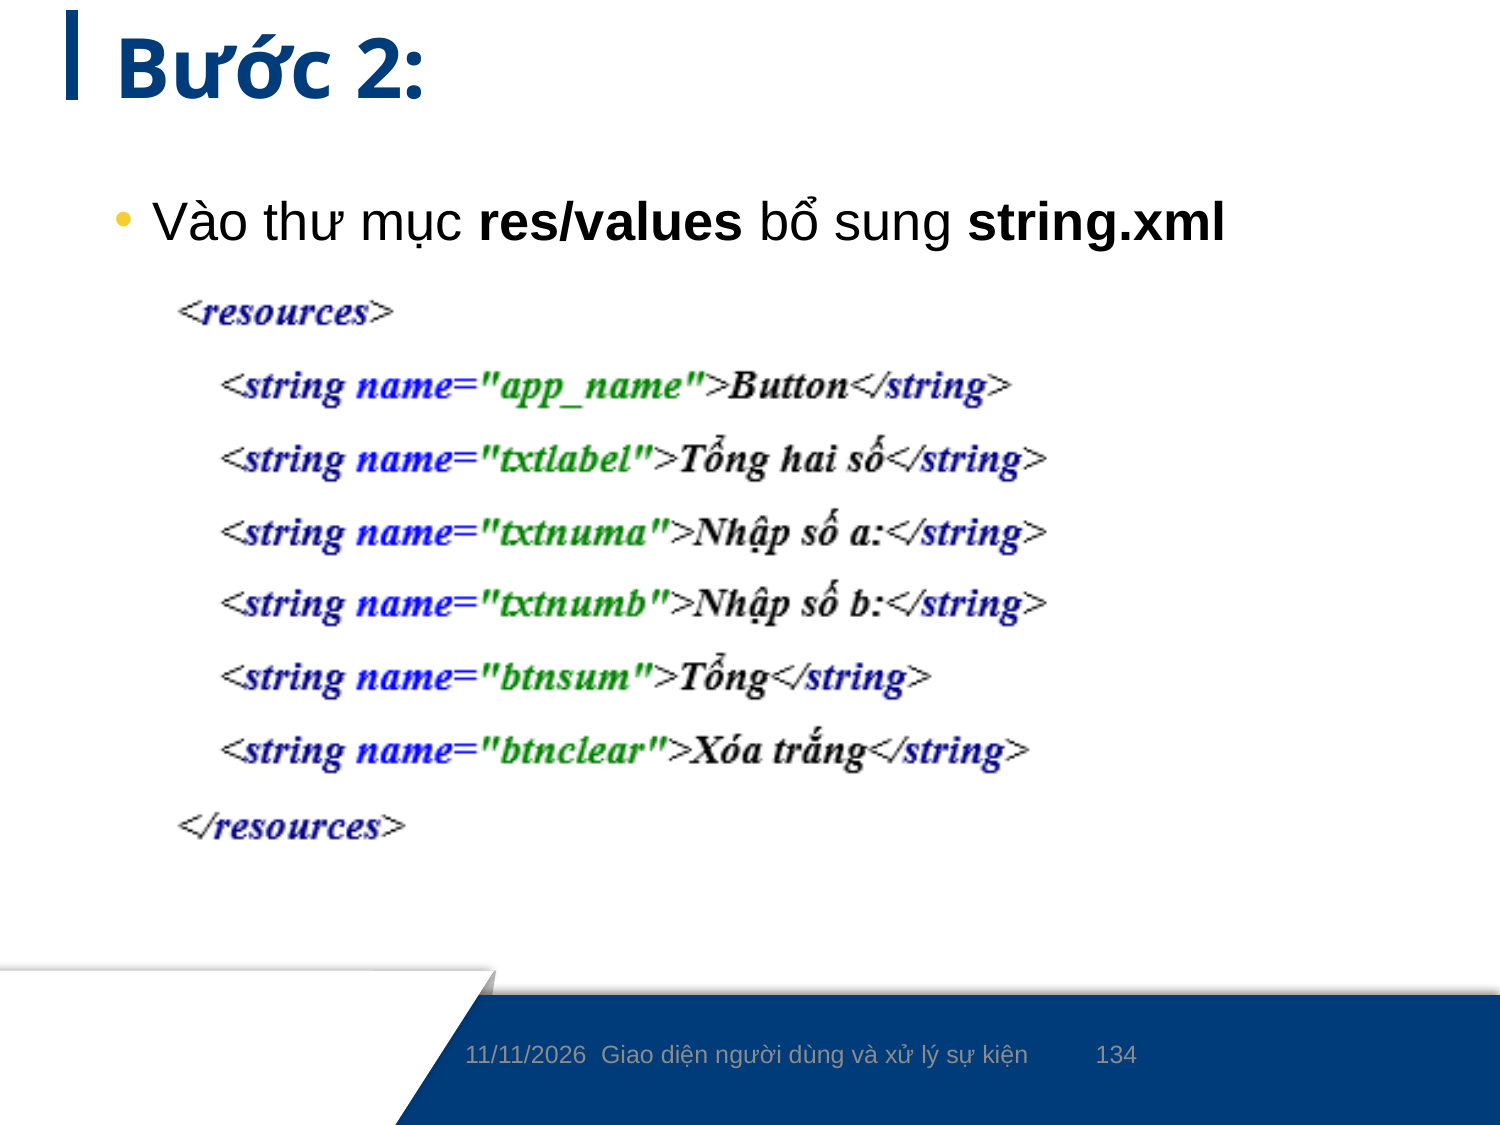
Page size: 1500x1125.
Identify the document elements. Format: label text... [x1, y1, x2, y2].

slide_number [450, 1023, 561, 1084]
picture [159, 279, 1069, 857]
list Vào thư mục res/values bổ sung string.xml [99, 162, 1394, 882]
footer Giao diện người dùng và xử lý sự kiện [561, 1023, 815, 1084]
slide_number 134 [815, 1023, 1153, 1084]
title Bước 2: [99, 5, 1394, 138]
